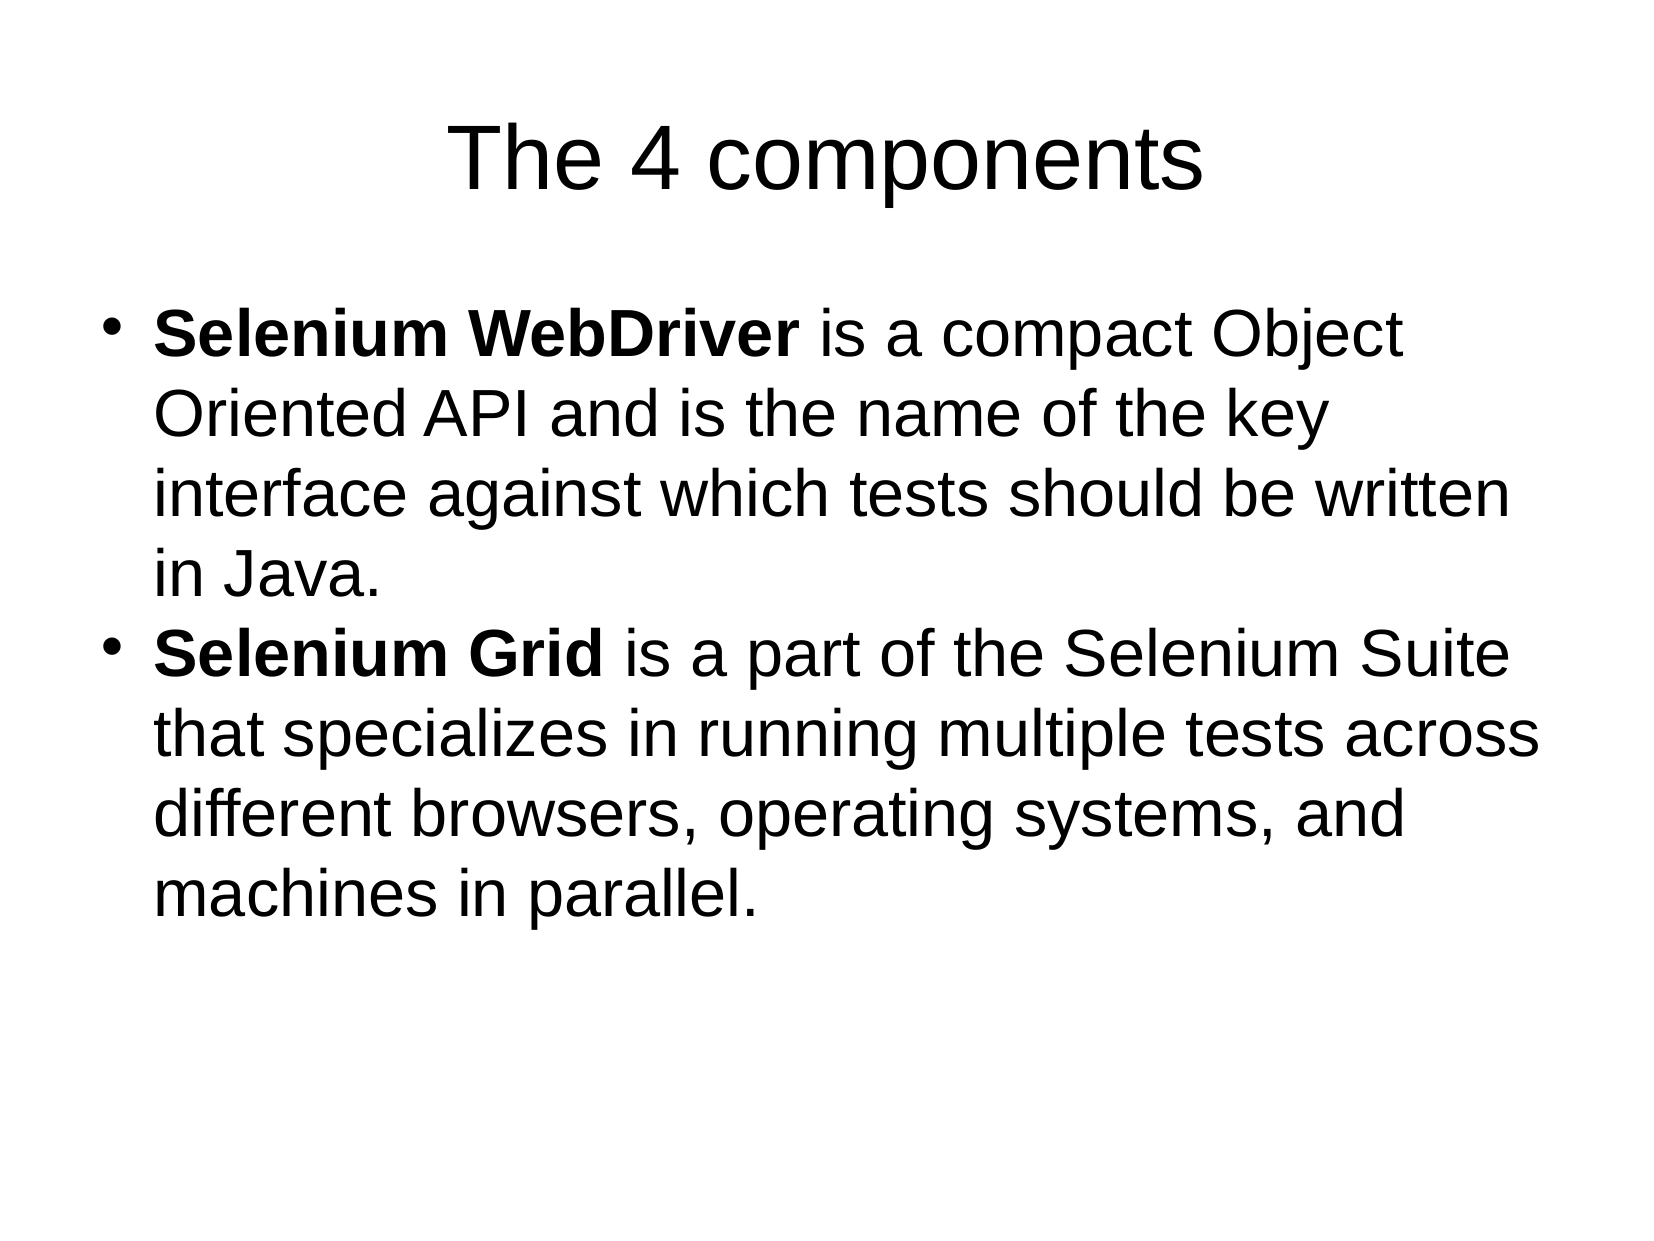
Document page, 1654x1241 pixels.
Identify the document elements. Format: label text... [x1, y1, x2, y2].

text_box Selenium WebDriver is a compact Object Oriented API and is the name of the key interface against which tests should be written in Java. Selenium Grid is a part of the Selenium Suite that specializes in running multiple tests across different browsers, operating systems, and machines in parallel. [82, 290, 1571, 1009]
text_box The 4 components [82, 49, 1571, 256]
